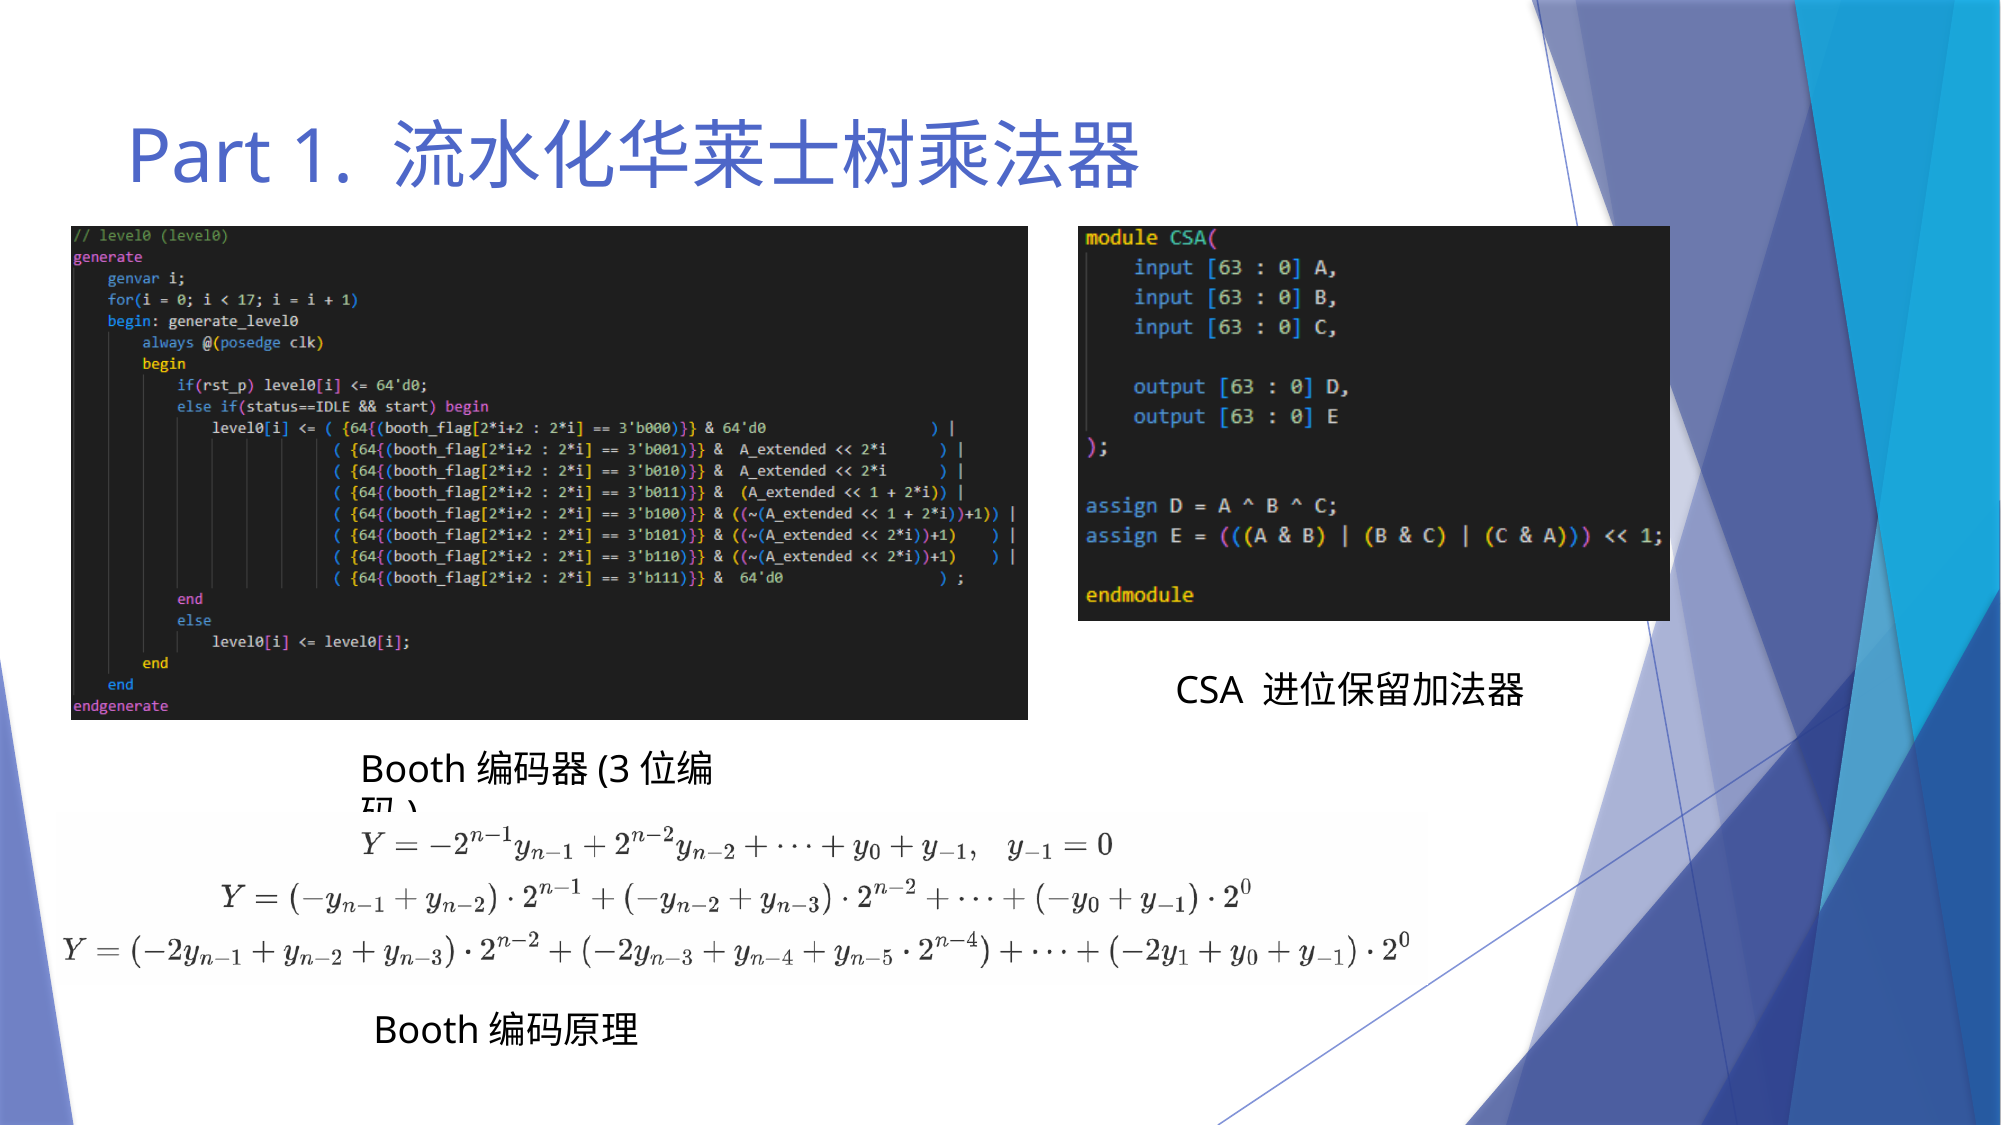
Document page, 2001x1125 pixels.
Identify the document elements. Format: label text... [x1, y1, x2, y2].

text_box Booth编码器(3位编码) [345, 737, 754, 810]
picture [71, 226, 1028, 720]
title Part 1. 流水化华莱士树乘法器 [111, 99, 1522, 317]
picture [1078, 226, 1670, 621]
text_box CSA 进位保留加法器 [1160, 658, 1643, 719]
text_box Booth编码原理 [358, 998, 767, 1059]
picture [56, 811, 1428, 985]
